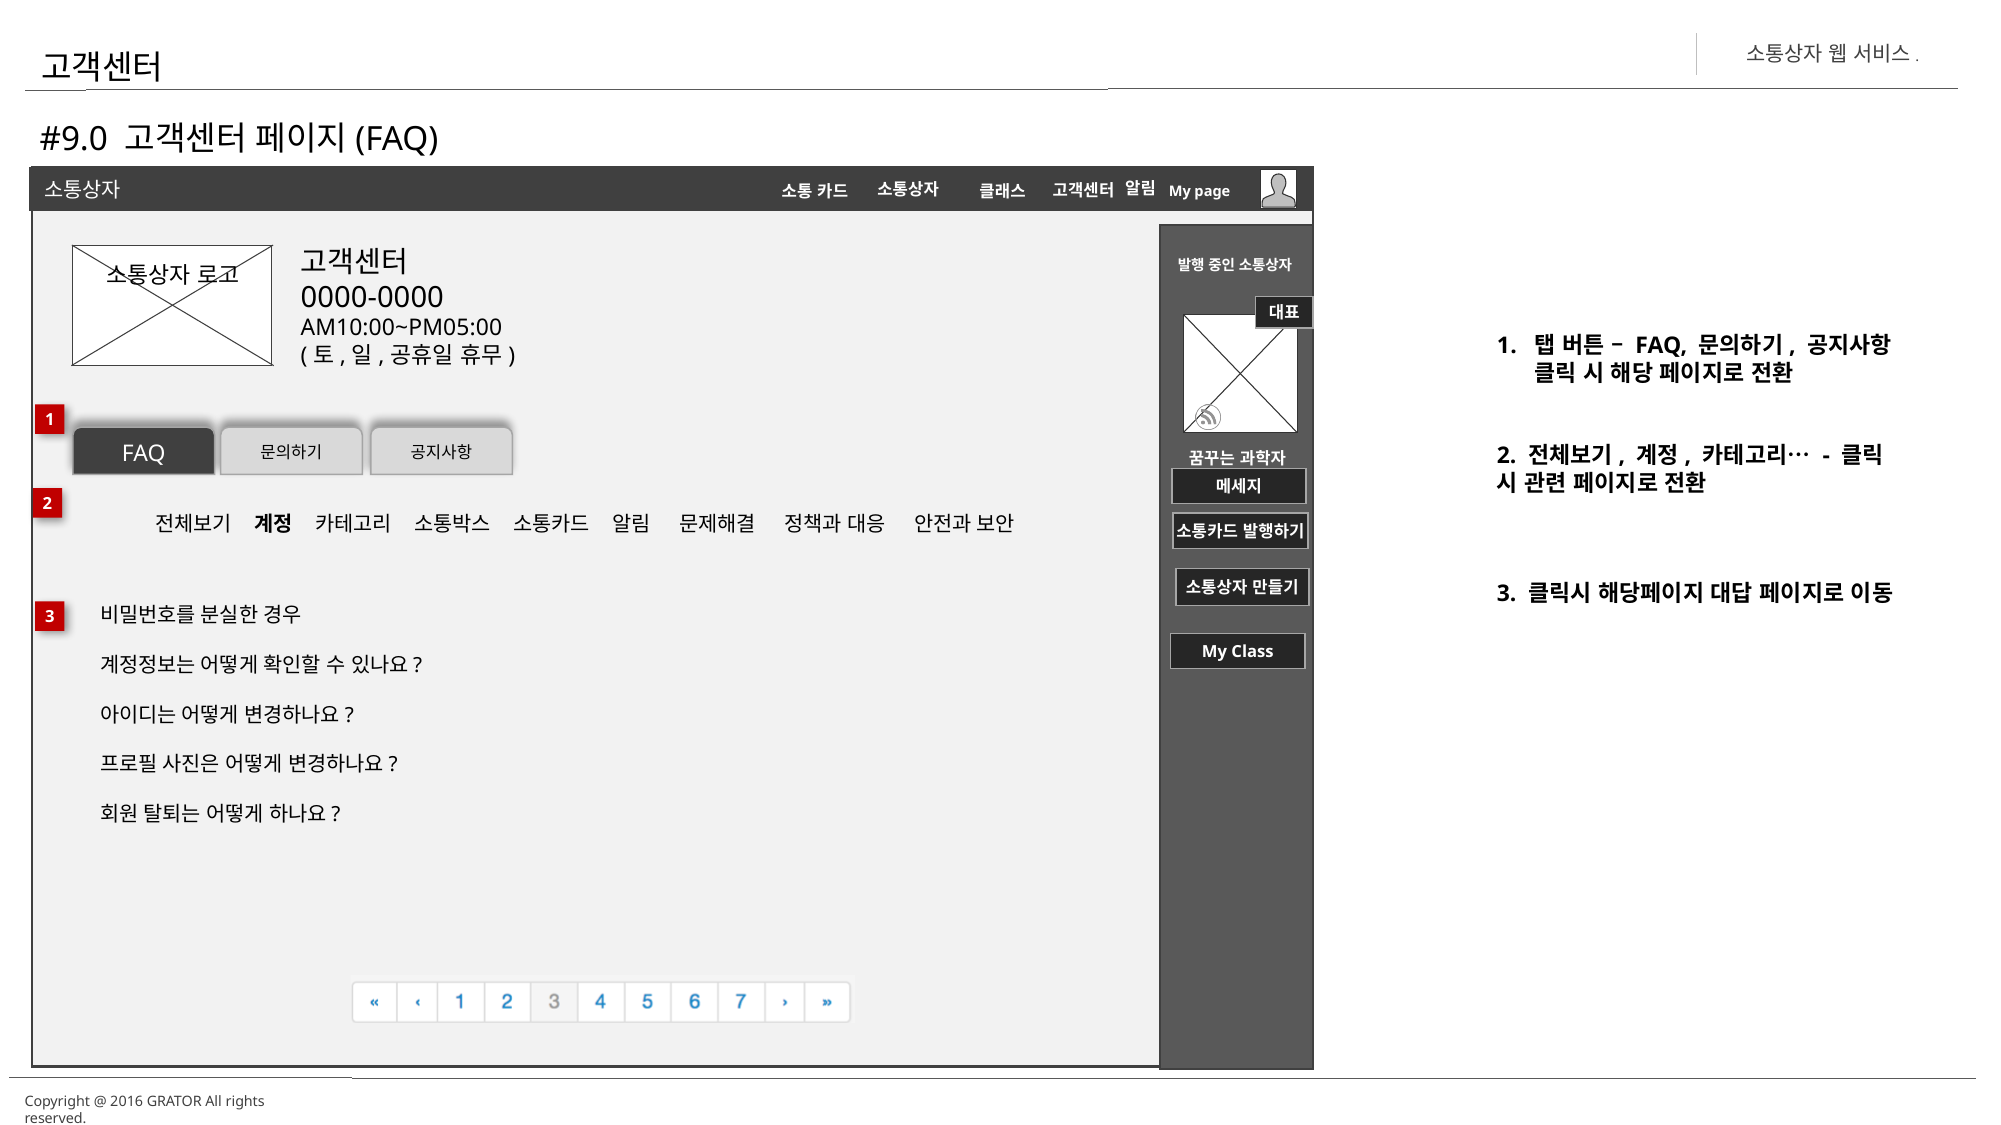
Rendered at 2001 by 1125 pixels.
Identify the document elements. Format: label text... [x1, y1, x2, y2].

text_box 소통상자 [962, 167, 1314, 211]
text_box 3 [35, 601, 65, 631]
text_box 탭 버튼 – FAQ, 문의하기, 공지사항 클릭 시 해당 페이지로 전환 2. 전체보기, 계정, 카테고리… - 클릭 시 관련 페이지로 전환 3. 클릭시 해당페이지 대답 페이지로 이동 [1496, 126, 1904, 729]
text_box 고객센터 [26, 39, 179, 94]
text_box My Class [1170, 632, 1306, 669]
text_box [71, 245, 274, 366]
text_box 소통 카드 [761, 169, 869, 213]
text_box [31, 211, 1314, 1068]
text_box 메세지 [1171, 468, 1307, 504]
text_box 꿈꾸는 과학자 [1188, 436, 1312, 480]
text_box My page [1137, 168, 1262, 213]
text_box 문의하기 [219, 426, 364, 476]
text_box 소통카드 발행하기 [1172, 512, 1309, 550]
text_box [1159, 224, 1314, 1070]
text_box 발행 중인 소통상자 [1177, 243, 1301, 287]
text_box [1260, 169, 1297, 209]
text_box #9.0 고객센터 페이지(FAQ) [24, 110, 454, 165]
picture [350, 975, 856, 1023]
text_box FAQ [71, 426, 216, 476]
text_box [1183, 314, 1298, 433]
text_box 대표 [1254, 295, 1314, 329]
text_box 비밀번호를 분실한 경우 계정정보는 어떻게 확인할 수 있나요? 아이디는 어떻게 변경하나요? 프로필 사진은 어떻게 변경하나요? 회원 탈퇴는 어떻게 하나요? [85, 568, 438, 859]
text_box 알림 [1097, 170, 1184, 205]
text_box 고객센터 [1029, 168, 1138, 212]
text_box 고객센터 0000-0000 AM10:00~PM05:00 (토,일,공휴일 휴무) [285, 235, 531, 376]
text_box 소통상자 [854, 167, 962, 212]
text_box 전체보기 계정 카테고리 소통박스 소통카드 알림 문제해결 정책과 대응 안전과 보안 [140, 502, 1030, 543]
text_box 1 [35, 404, 65, 434]
text_box 클래스 [948, 168, 1057, 213]
text_box 2 [32, 488, 63, 518]
text_box 소통상자 만들기 [1175, 567, 1310, 607]
picture [1195, 404, 1221, 430]
text_box 공지사항 [369, 426, 514, 476]
text_box 소통상자 [29, 167, 854, 211]
